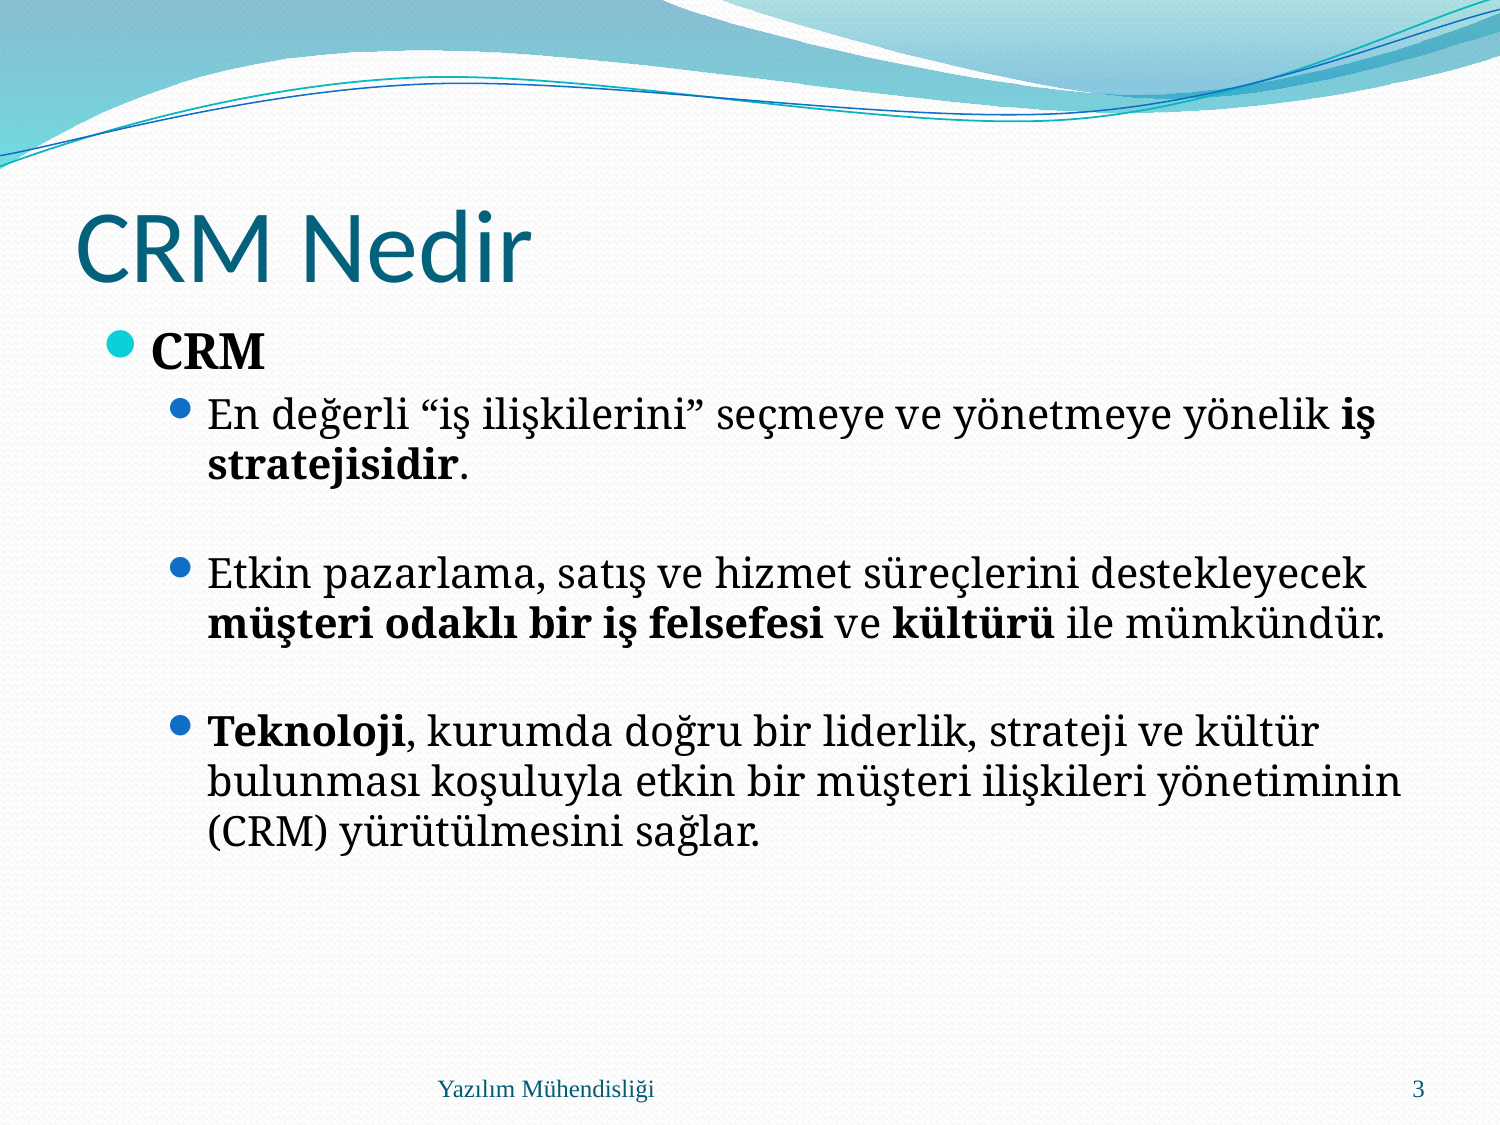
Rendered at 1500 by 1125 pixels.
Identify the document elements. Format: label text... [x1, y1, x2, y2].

slide_number 3 [1299, 1042, 1425, 1103]
footer Yazılım Mühendisliği [437, 1042, 988, 1103]
list CRM En değerli “iş ilişkilerini” seçmeye ve yönetmeye yönelik iş stratejisidir. Etkin pazarlama, satış ve hizmet süreçlerini destekleyecek müşteri odaklı bir iş felsefesi ve kültürü ile mümkündür. Teknoloji, kurumda doğru bir liderlik, strateji ve kültür bulunması koşuluyla etkin bir müşteri ilişkileri yönetiminin (CRM) yürütülmesini sağlar. [87, 312, 1451, 1000]
title CRM Nedir [75, 115, 1425, 304]
